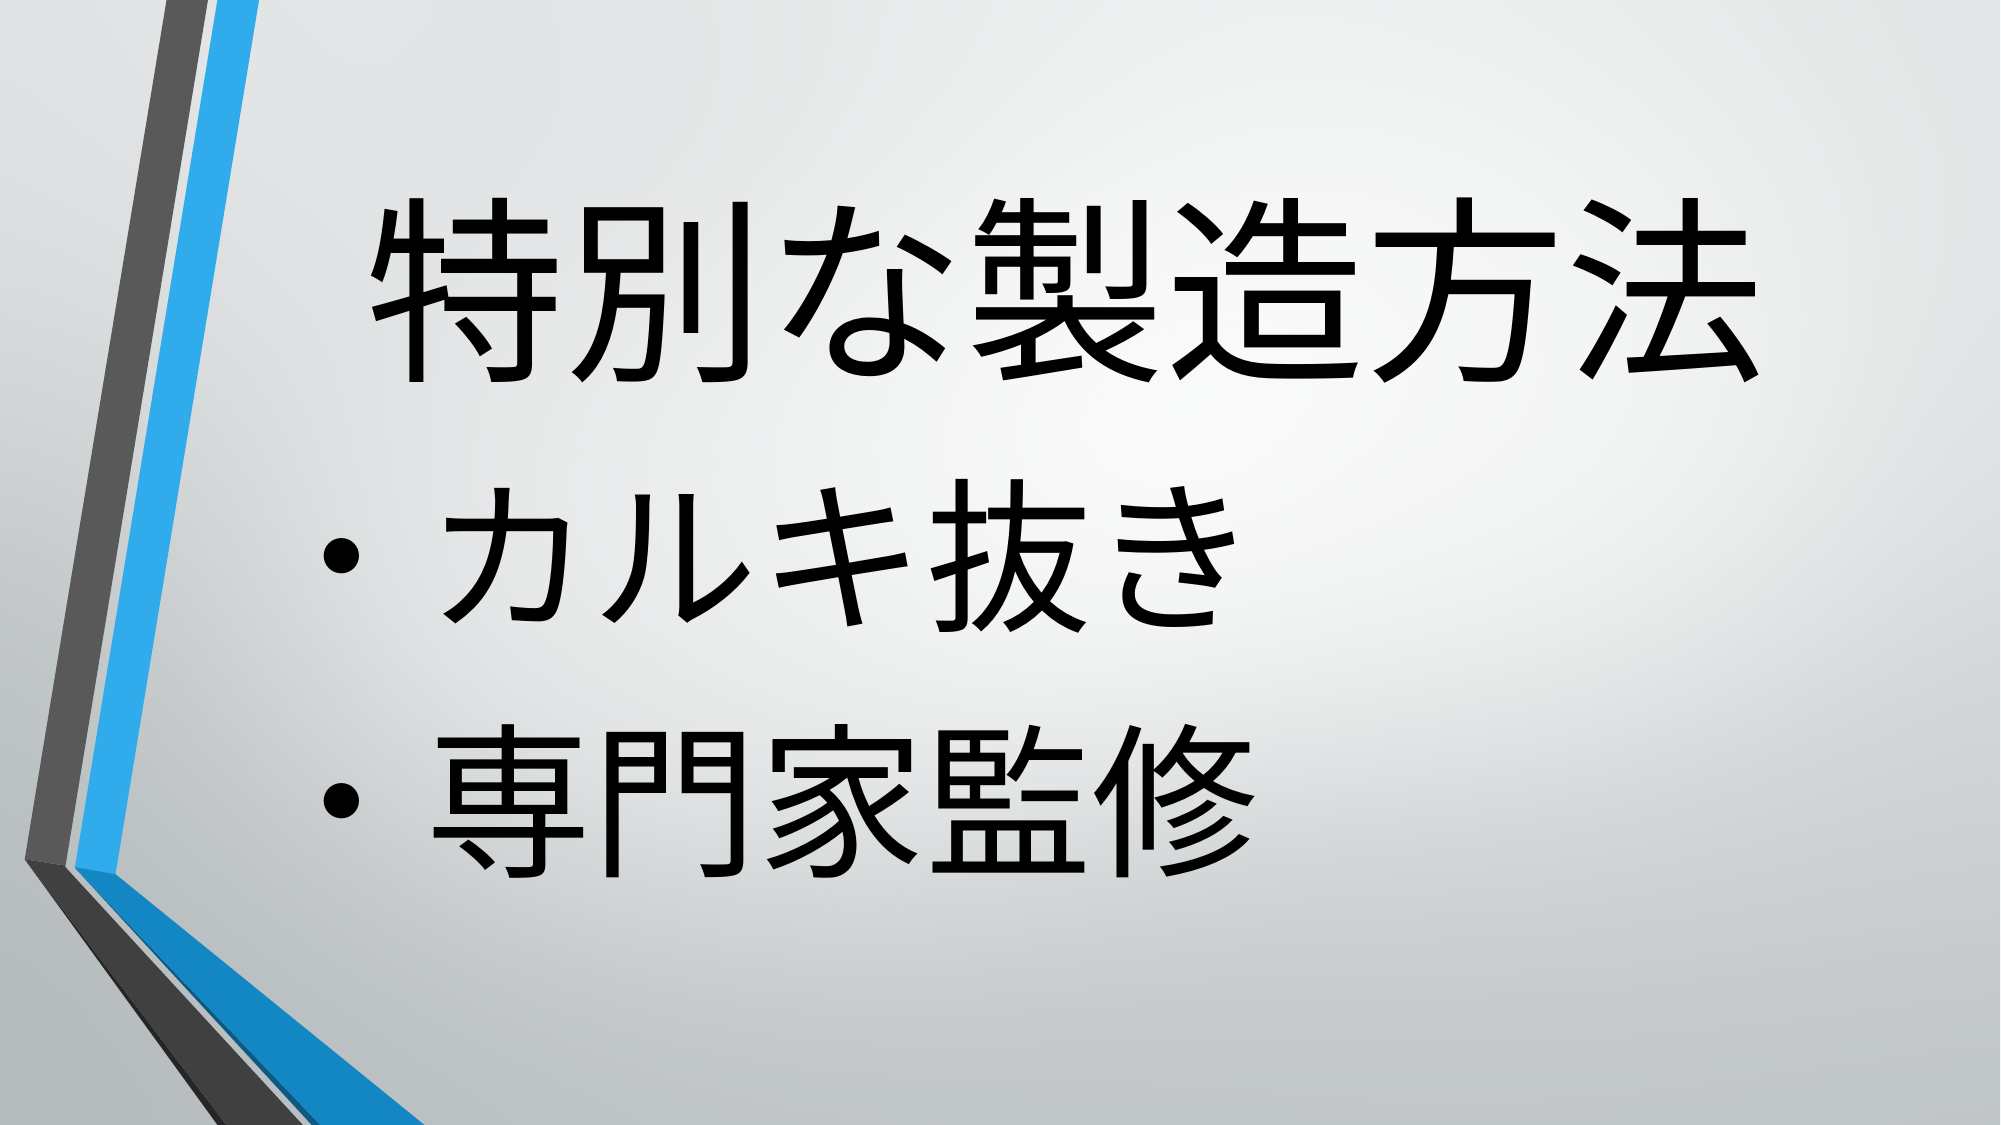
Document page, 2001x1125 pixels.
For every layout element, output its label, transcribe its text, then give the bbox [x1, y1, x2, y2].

list 特別な製造方法 ・カルキ抜き ・専門家監修 [243, 114, 1887, 950]
